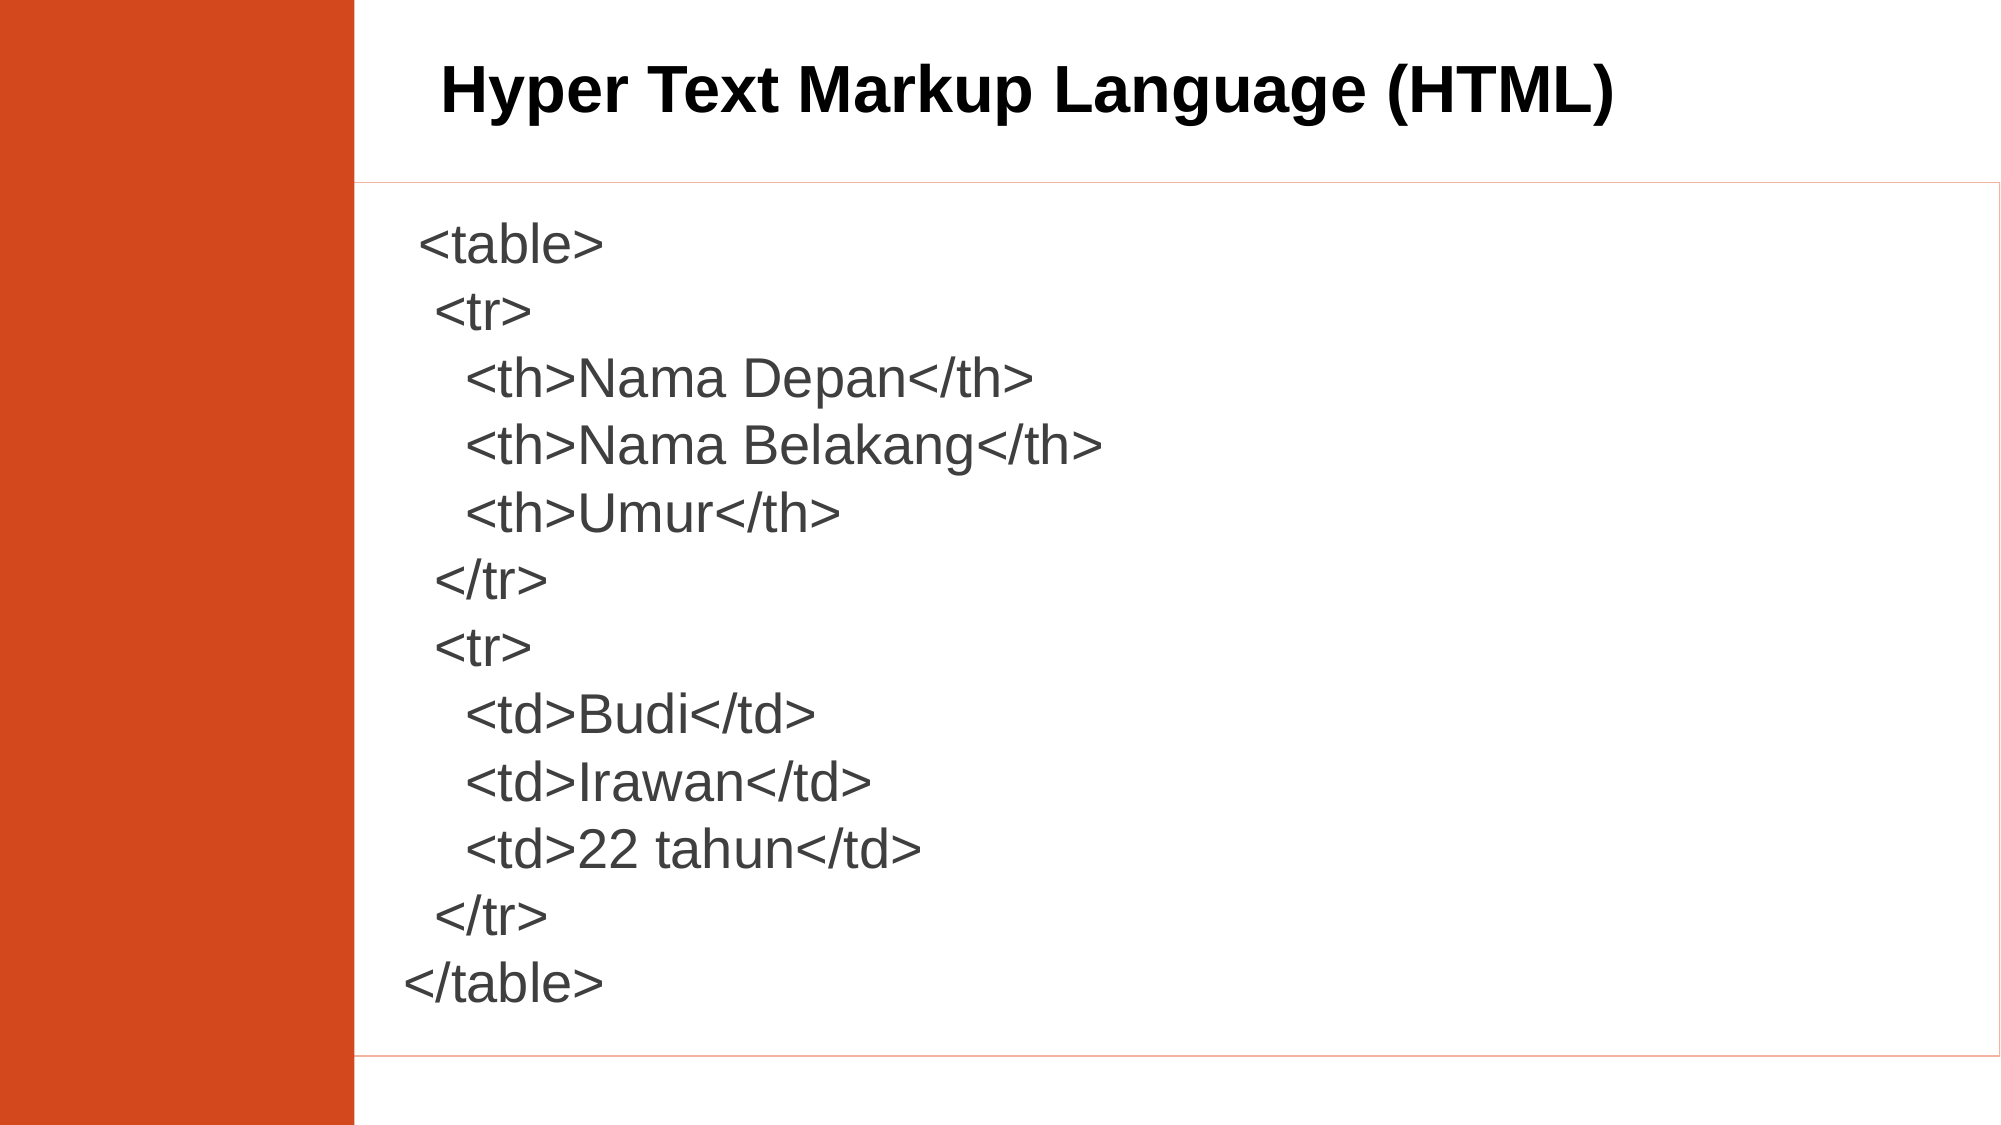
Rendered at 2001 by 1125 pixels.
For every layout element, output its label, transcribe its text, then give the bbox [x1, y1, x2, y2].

title Hyper Text Markup Language (HTML) [425, 47, 1945, 143]
list <table> <tr> <th>Nama Depan</th> <th>Nama Belakang</th> <th>Umur</th> </tr> <tr> <td>Budi</td> <td>Irawan</td> <td>22 tahun</td> </tr> </table> [403, 199, 1906, 1022]
